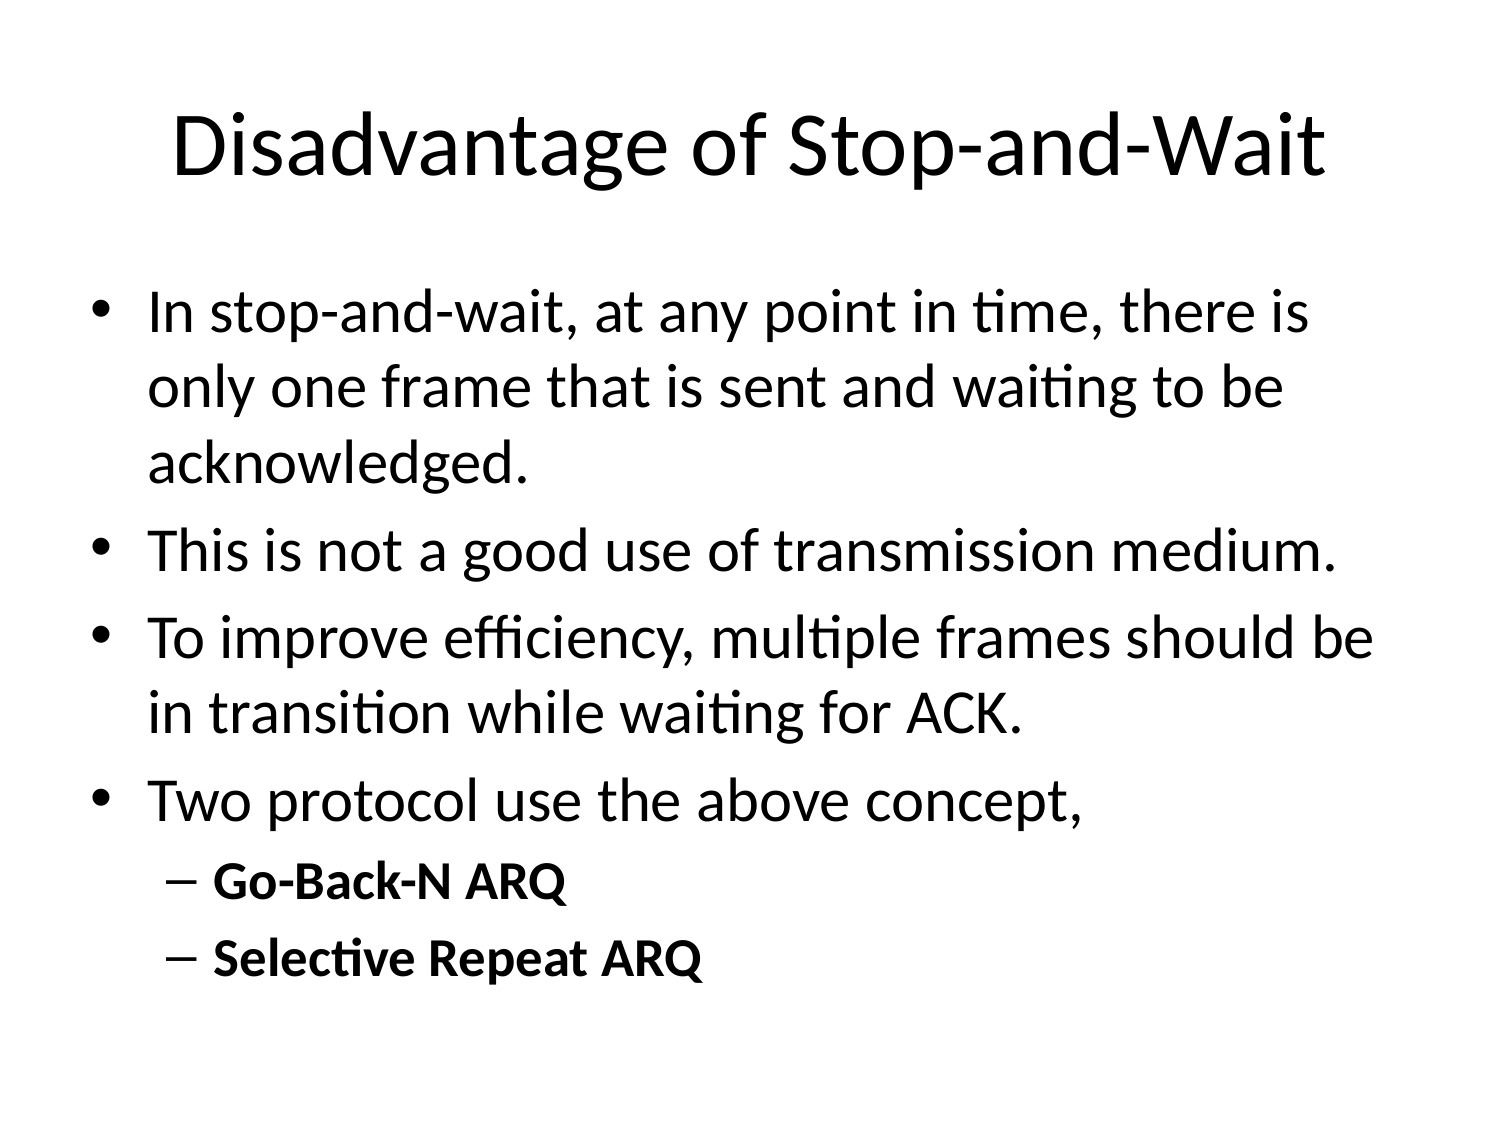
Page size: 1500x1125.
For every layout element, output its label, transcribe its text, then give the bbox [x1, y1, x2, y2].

list In stop-and-wait, at any point in time, there is only one frame that is sent and waiting to be acknowledged. This is not a good use of transmission medium. To improve efficiency, multiple frames should be in transition while waiting for ACK. Two protocol use the above concept, Go-Back-N ARQ Selective Repeat ARQ [75, 262, 1425, 1005]
title Disadvantage of Stop-and-Wait [75, 45, 1425, 233]
